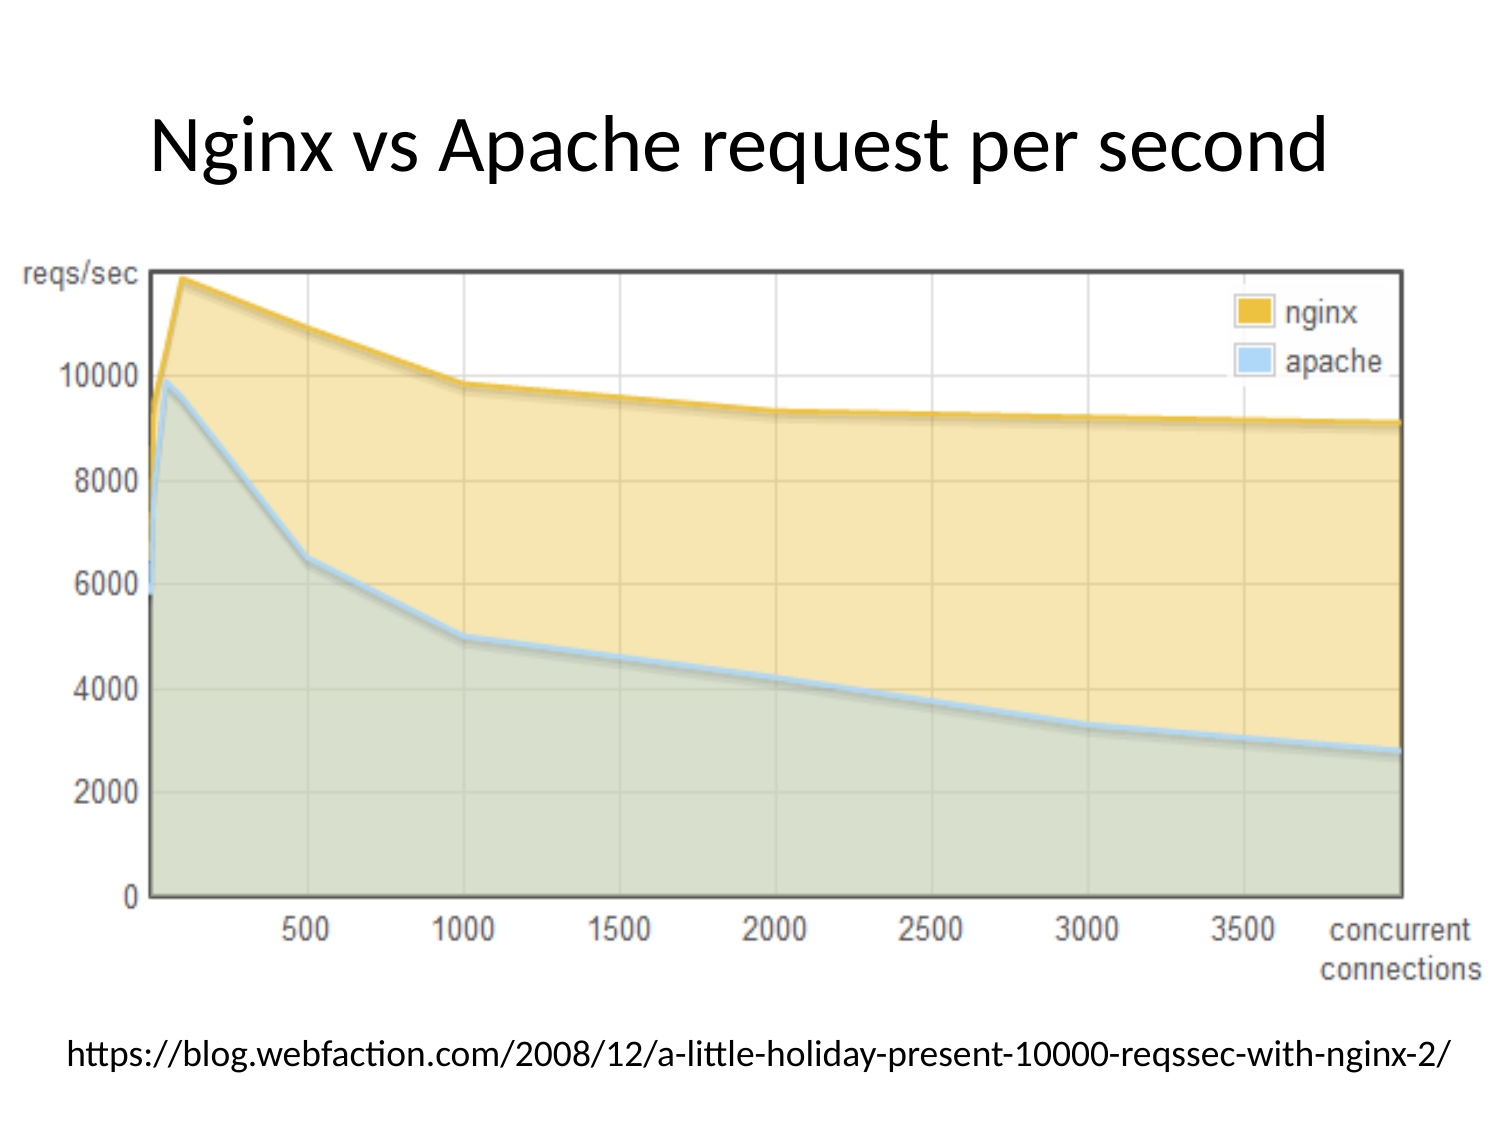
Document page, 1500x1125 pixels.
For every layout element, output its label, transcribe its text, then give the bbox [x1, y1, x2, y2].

title Nginx vs Apache request per second [75, 45, 1425, 233]
picture [0, 243, 1500, 1000]
text_box https://blog.webfaction.com/2008/12/a-little-holiday-present-10000-reqssec-with-nginx-2/ [51, 1021, 1467, 1082]
